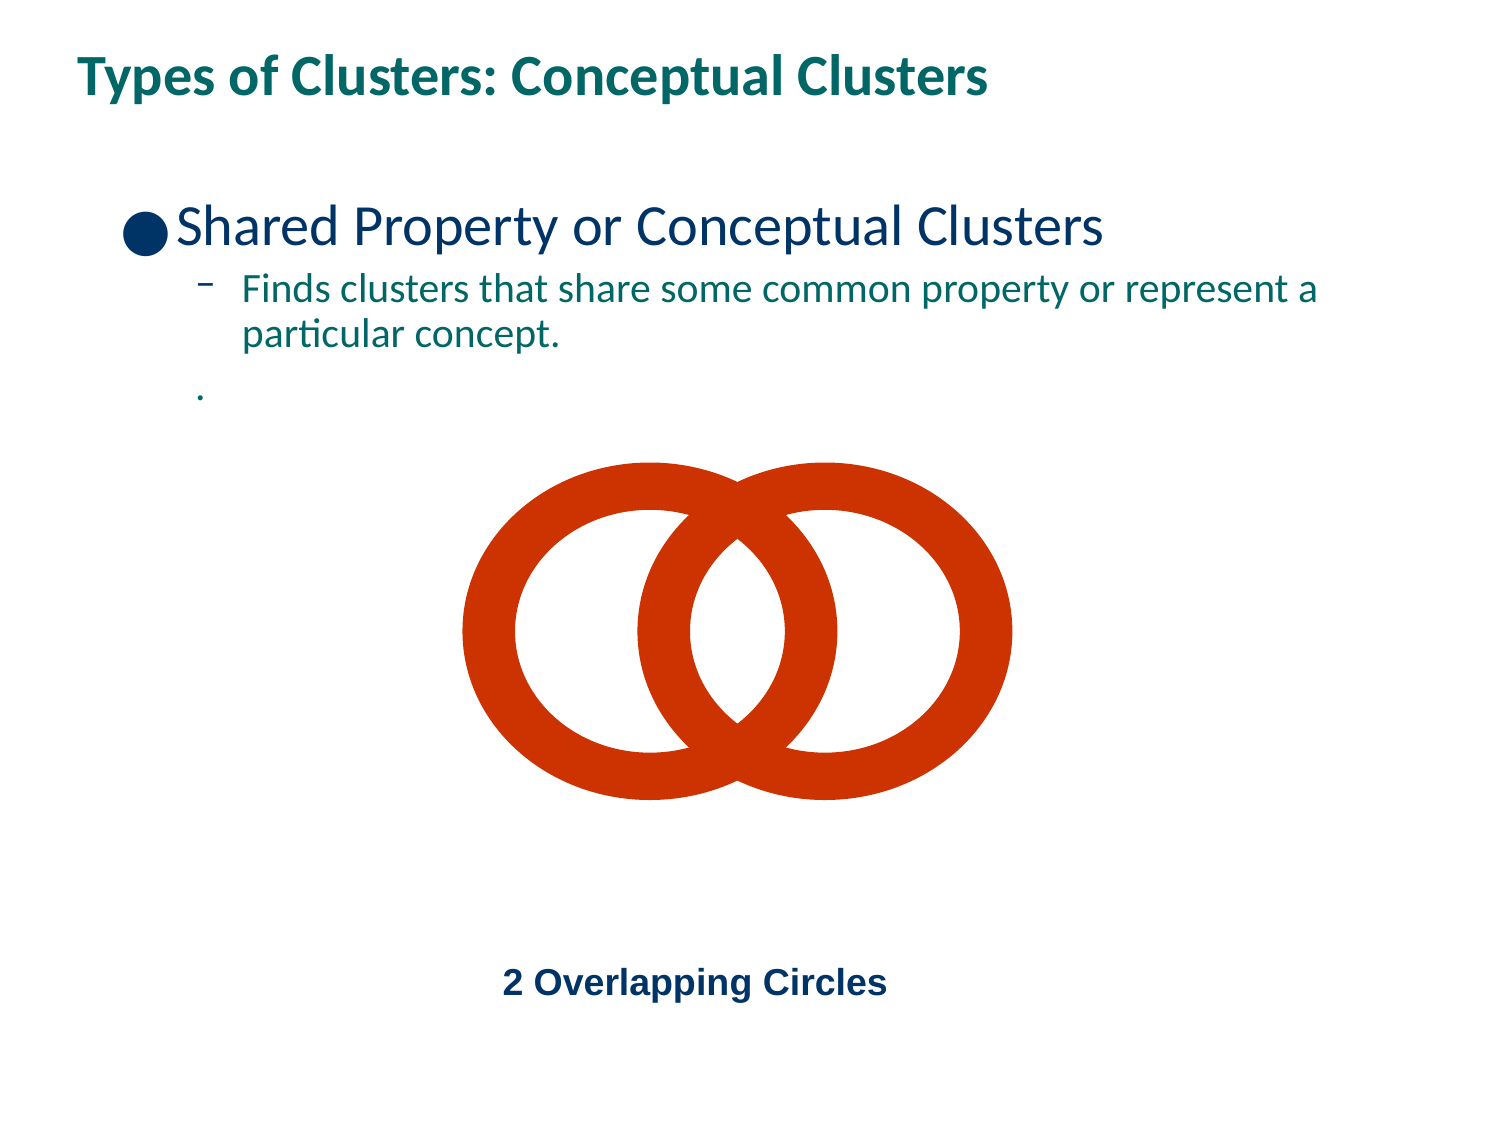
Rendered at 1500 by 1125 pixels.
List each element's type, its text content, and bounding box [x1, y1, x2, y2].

text_box 2 Overlapping Circles [487, 950, 1013, 1011]
text_box [462, 462, 737, 801]
text_box [738, 515, 838, 747]
title Types of Clusters: Conceptual Clusters [62, 24, 1421, 116]
text_box [637, 462, 1013, 801]
list Shared Property or Conceptual Clusters Finds clusters that share some common property or represent a particular concept. . [104, 187, 1418, 1026]
